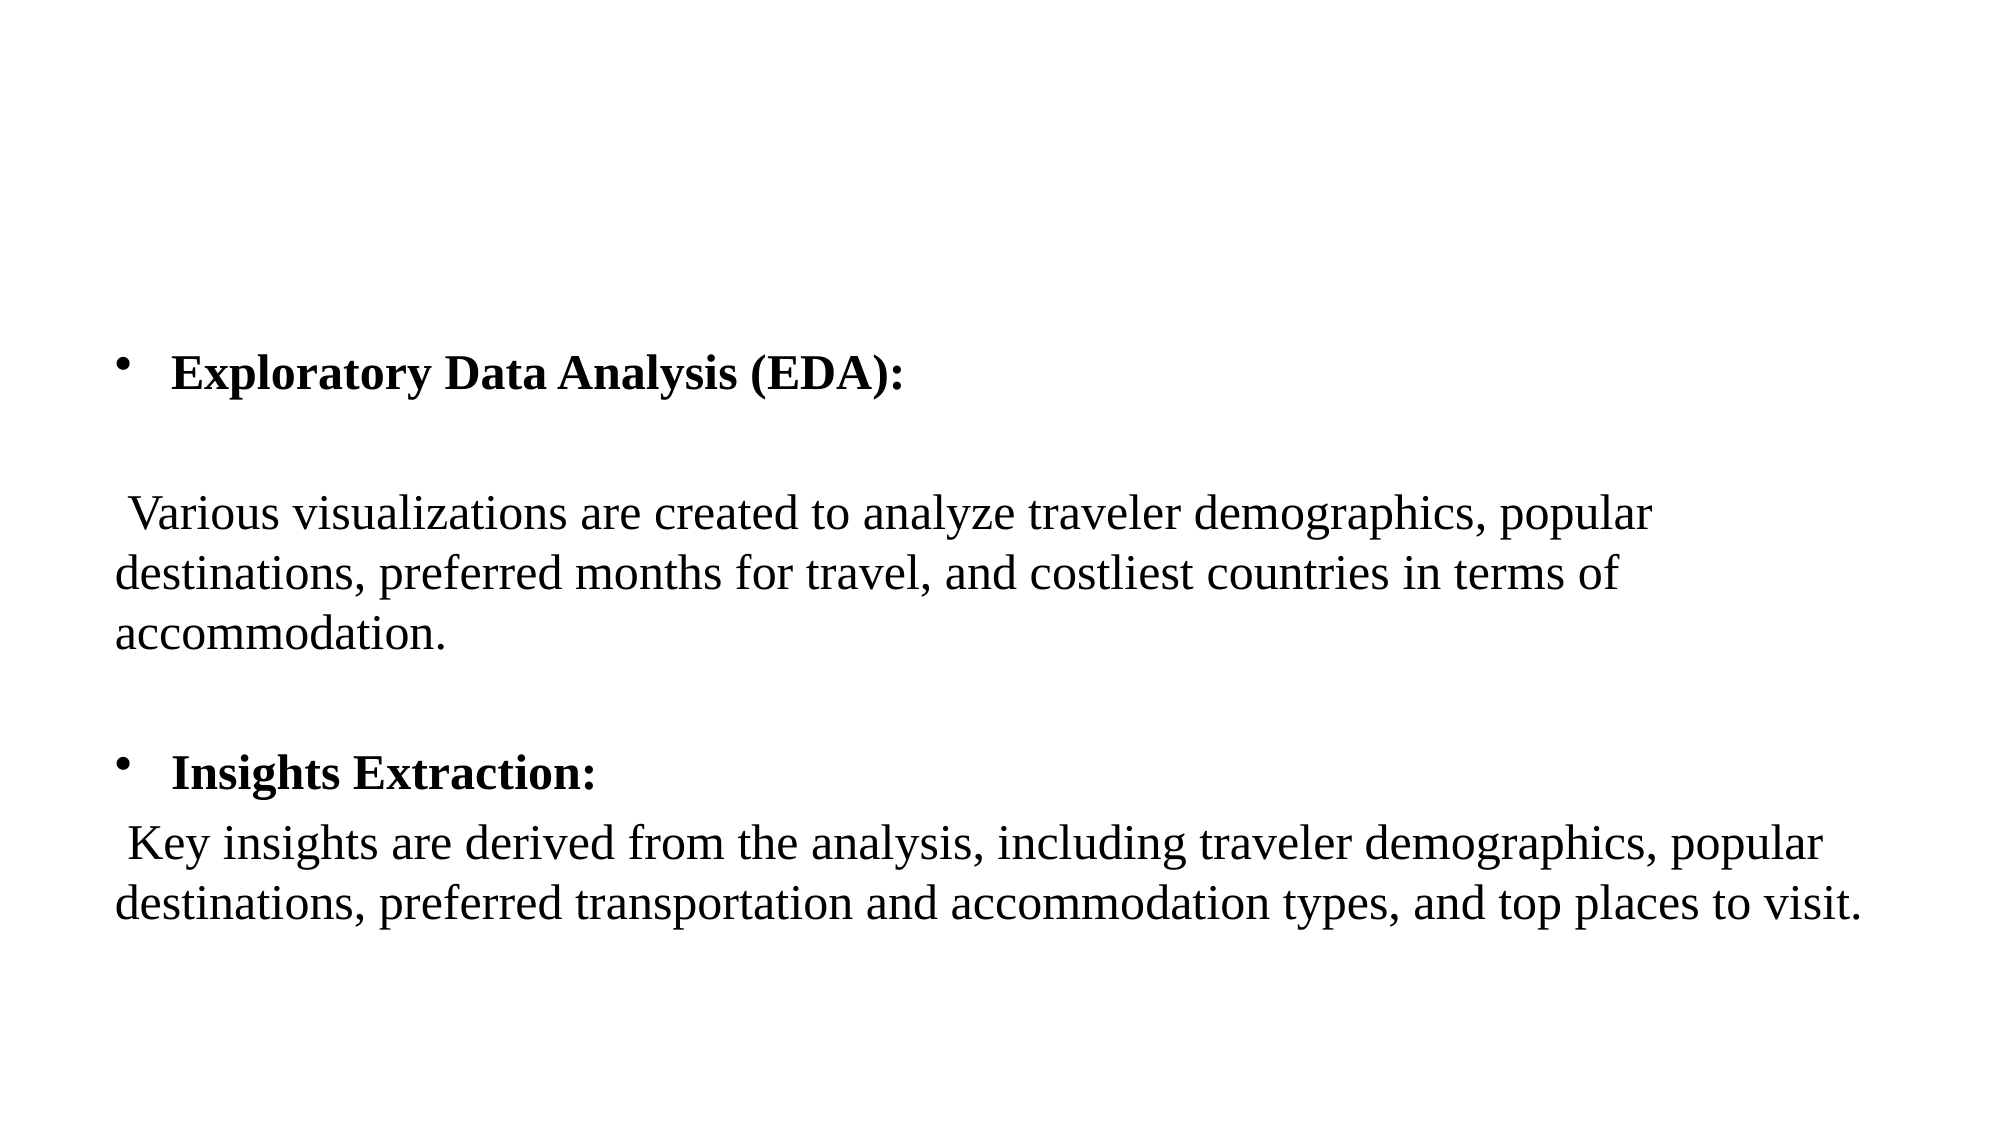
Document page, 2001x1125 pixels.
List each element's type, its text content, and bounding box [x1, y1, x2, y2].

list Exploratory Data Analysis (EDA): Various visualizations are created to analyze traveler demographics, popular destinations, preferred months for travel, and costliest countries in terms of accommodation. Insights Extraction: Key insights are derived from the analysis, including traveler demographics, popular destinations, preferred transportation and accommodation types, and top places to visit. [99, 262, 1901, 1006]
